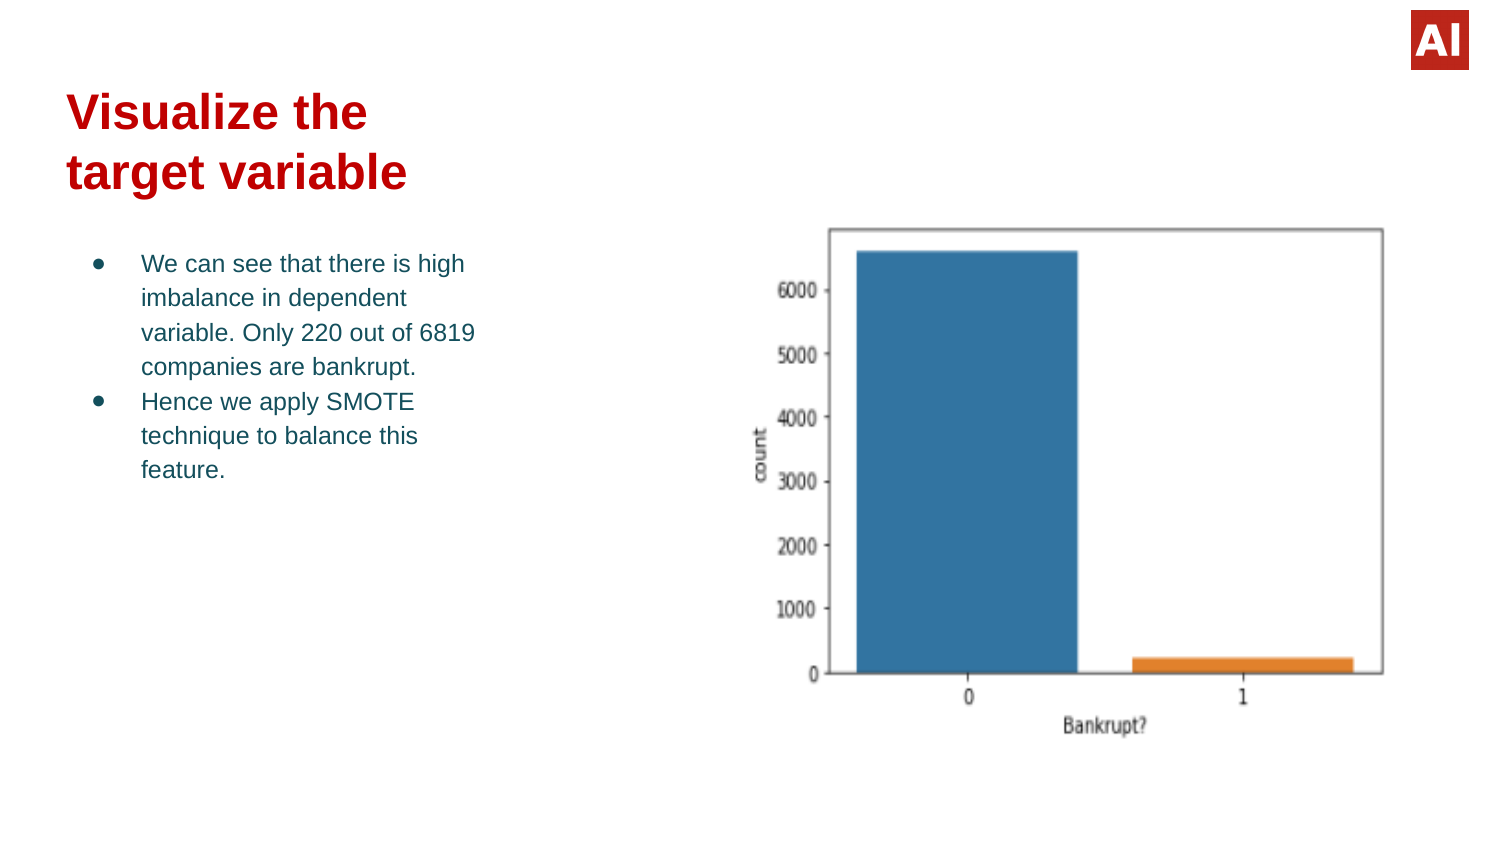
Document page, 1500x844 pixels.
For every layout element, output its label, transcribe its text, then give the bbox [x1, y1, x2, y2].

picture [712, 214, 1445, 750]
list We can see that there is high imbalance in dependent variable. Only 220 out of 6819 companies are bankrupt. Hence we apply SMOTE technique to balance this feature. [51, 227, 512, 750]
picture [1411, 10, 1469, 70]
title Visualize the target variable [51, 91, 512, 216]
